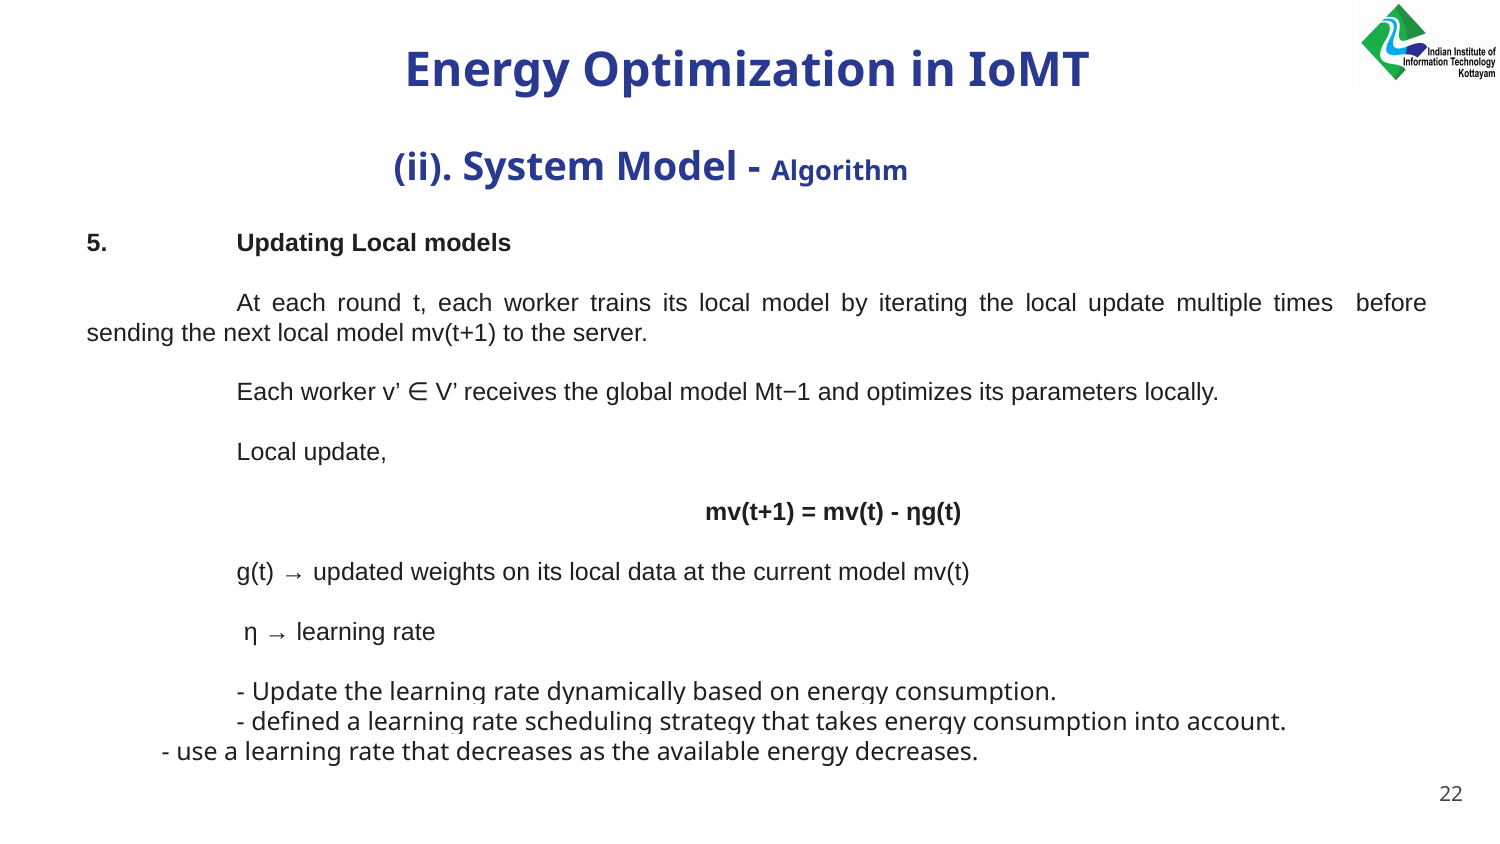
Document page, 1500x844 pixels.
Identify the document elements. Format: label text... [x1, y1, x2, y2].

text_box 5. Updating Local models At each round t, each worker trains its local model by iterating the local update multiple times before sending the next local model mv(t+1) to the server. Each worker v’ ∈ V’ receives the global model Mt−1 and optimizes its parameters locally. Local update, mv(t+1) = mv(t) - ηg(t) g(t) → updated weights on its local data at the current model mv(t) η → learning rate - Update the learning rate dynamically based on energy consumption. - defined a learning rate scheduling strategy that takes energy consumption into account. - use a learning rate that decreases as the available energy decreases. [71, 211, 1446, 830]
slide_number ‹#› [1446, 762, 1478, 828]
picture [1357, 0, 1500, 87]
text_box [70, 23, 1422, 205]
